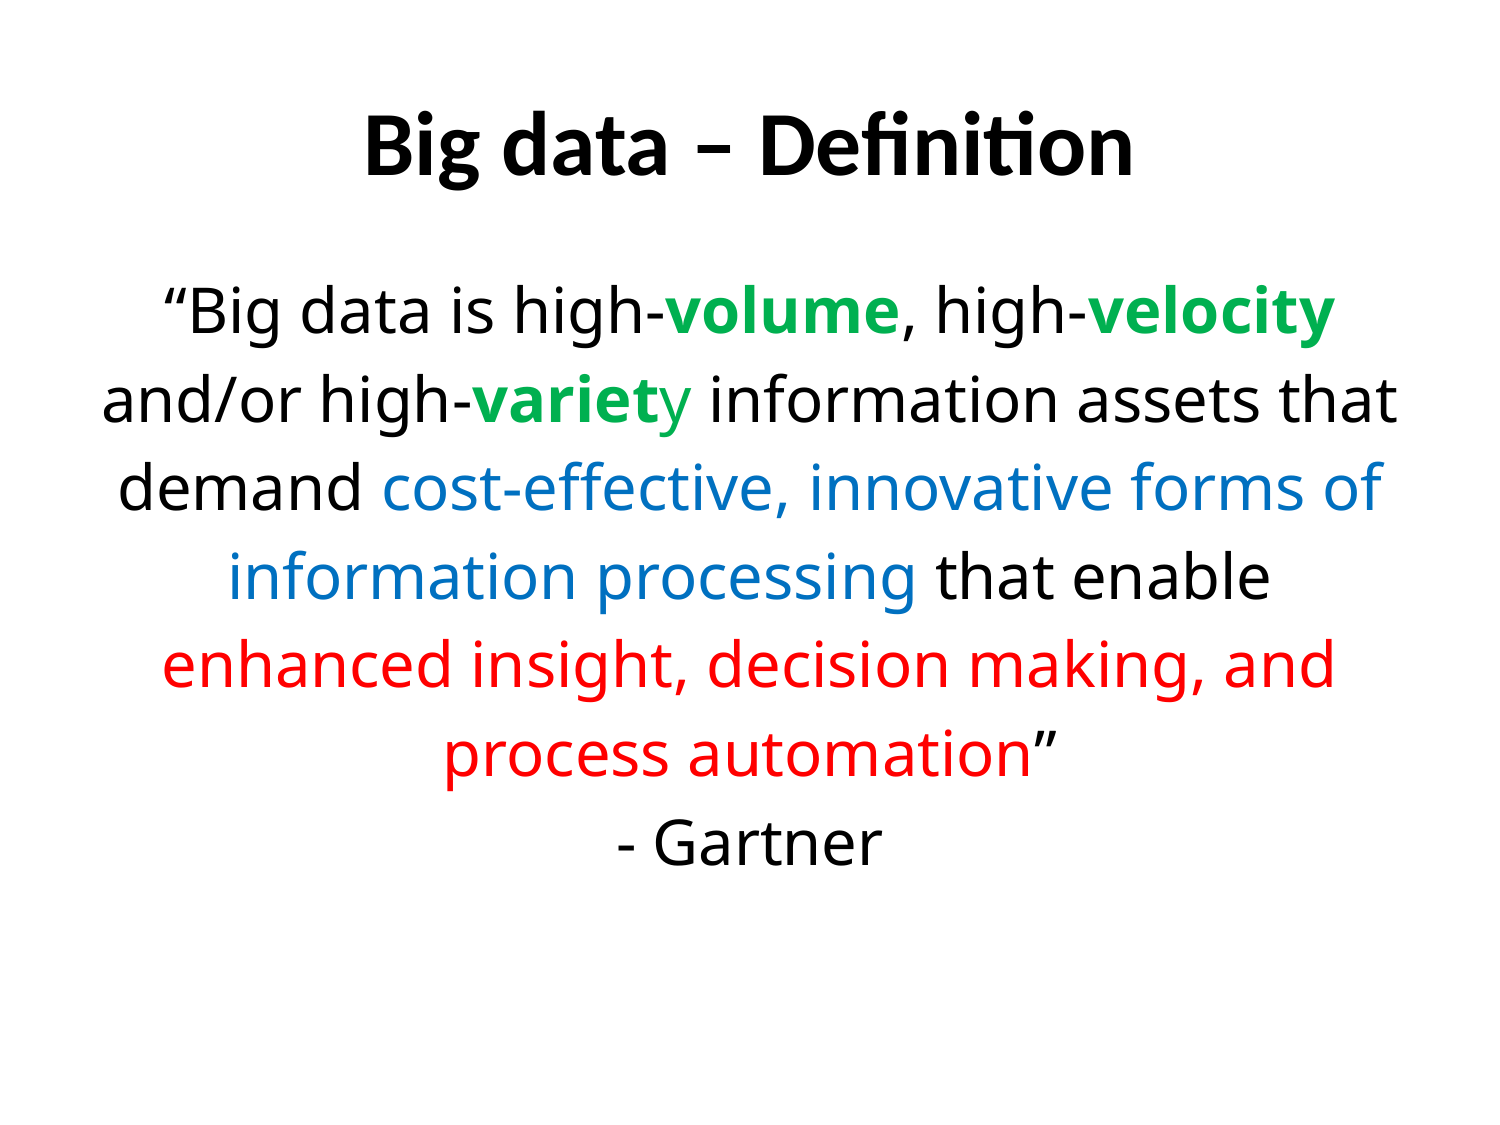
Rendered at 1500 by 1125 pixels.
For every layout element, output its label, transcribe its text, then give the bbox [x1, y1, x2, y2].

list “Big data is high-volume, high-velocity and/or high-variety information assets that demand cost-effective, innovative forms of information processing that enable enhanced insight, decision making, and process automation” - Gartner [75, 262, 1425, 1005]
title Big data – Definition [75, 45, 1425, 233]
